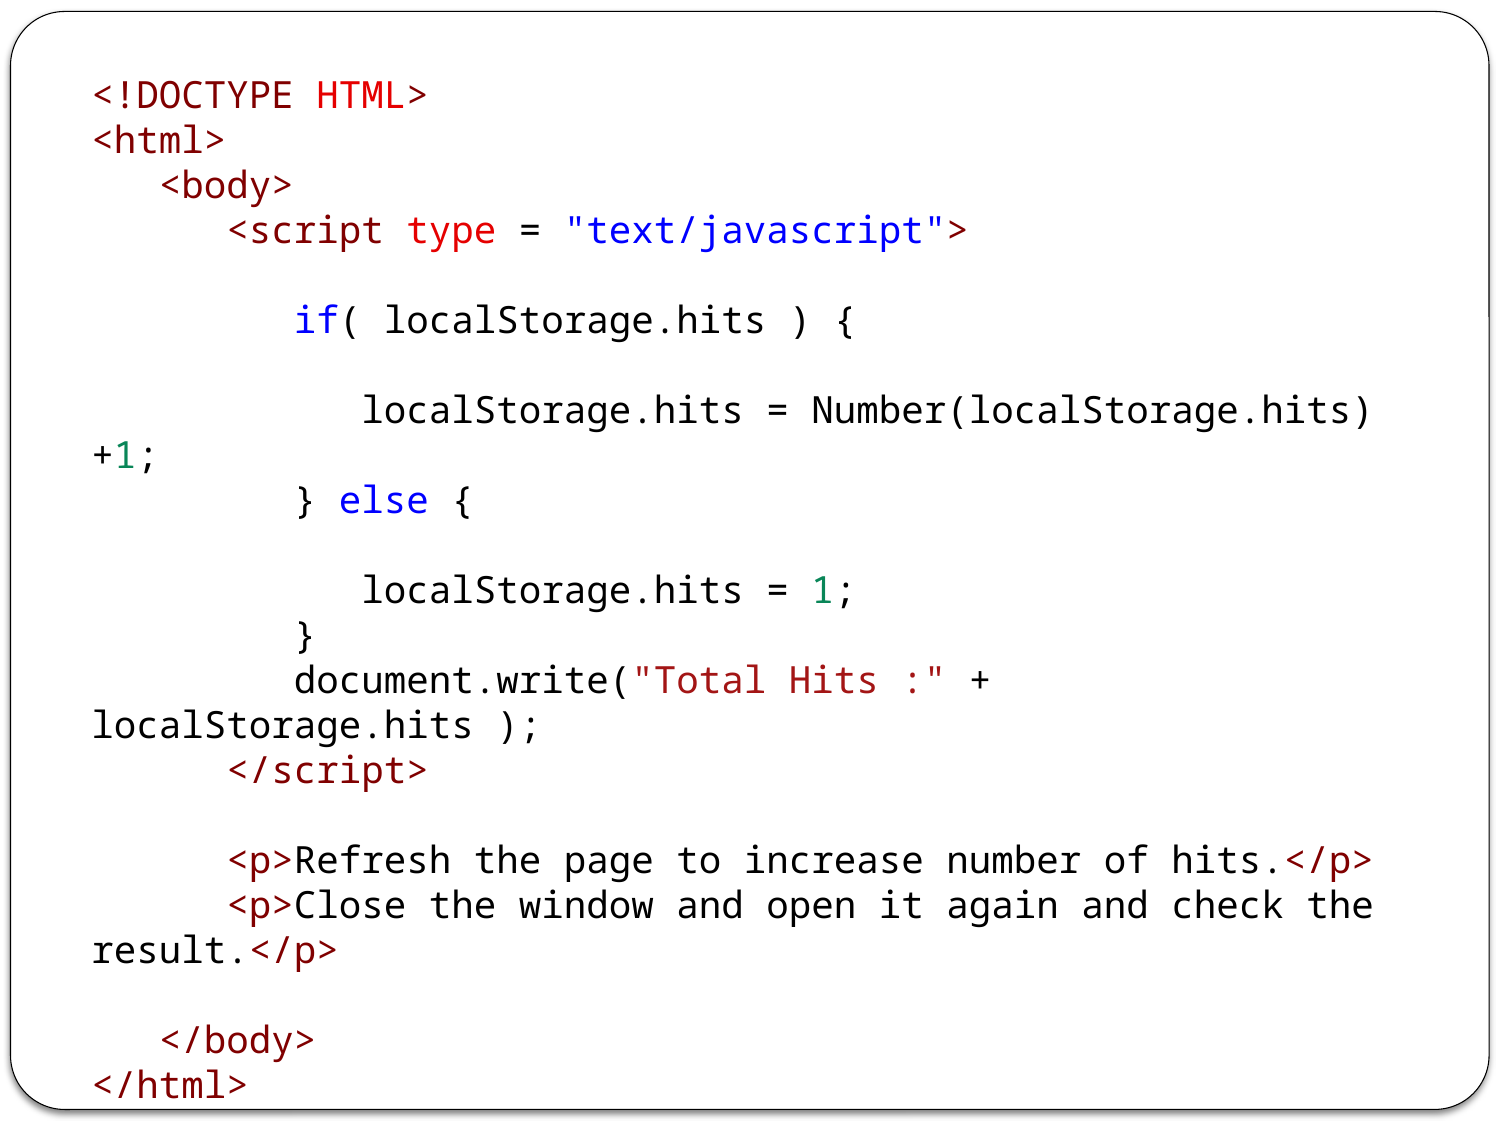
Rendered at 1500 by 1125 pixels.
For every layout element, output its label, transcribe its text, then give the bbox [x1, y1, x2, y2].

text_box <!DOCTYPE HTML> <html> <body> <script type = "text/javascript"> if( localStorage.hits ) { localStorage.hits = Number(localStorage.hits) +1; } else { localStorage.hits = 1; } document.write("Total Hits :" + localStorage.hits ); </script> <p>Refresh the page to increase number of hits.</p> <p>Close the window and open it again and check the result.</p> </body> </html> [76, 63, 1459, 1114]
